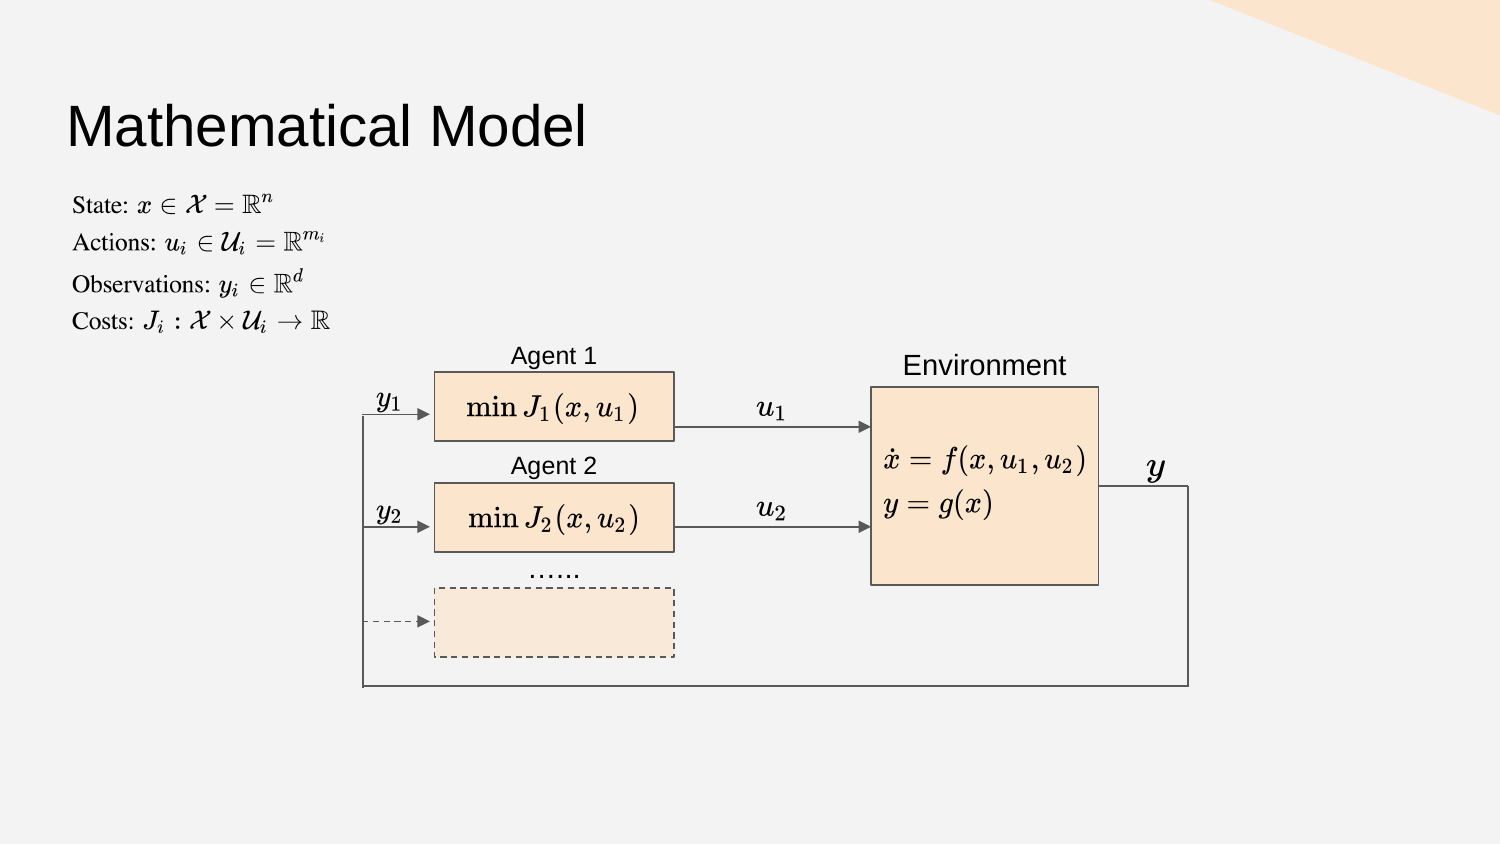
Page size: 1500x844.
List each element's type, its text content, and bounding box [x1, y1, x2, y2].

picture [72, 191, 330, 364]
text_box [361, 371, 1188, 688]
title Mathematical Model [51, 72, 1449, 167]
